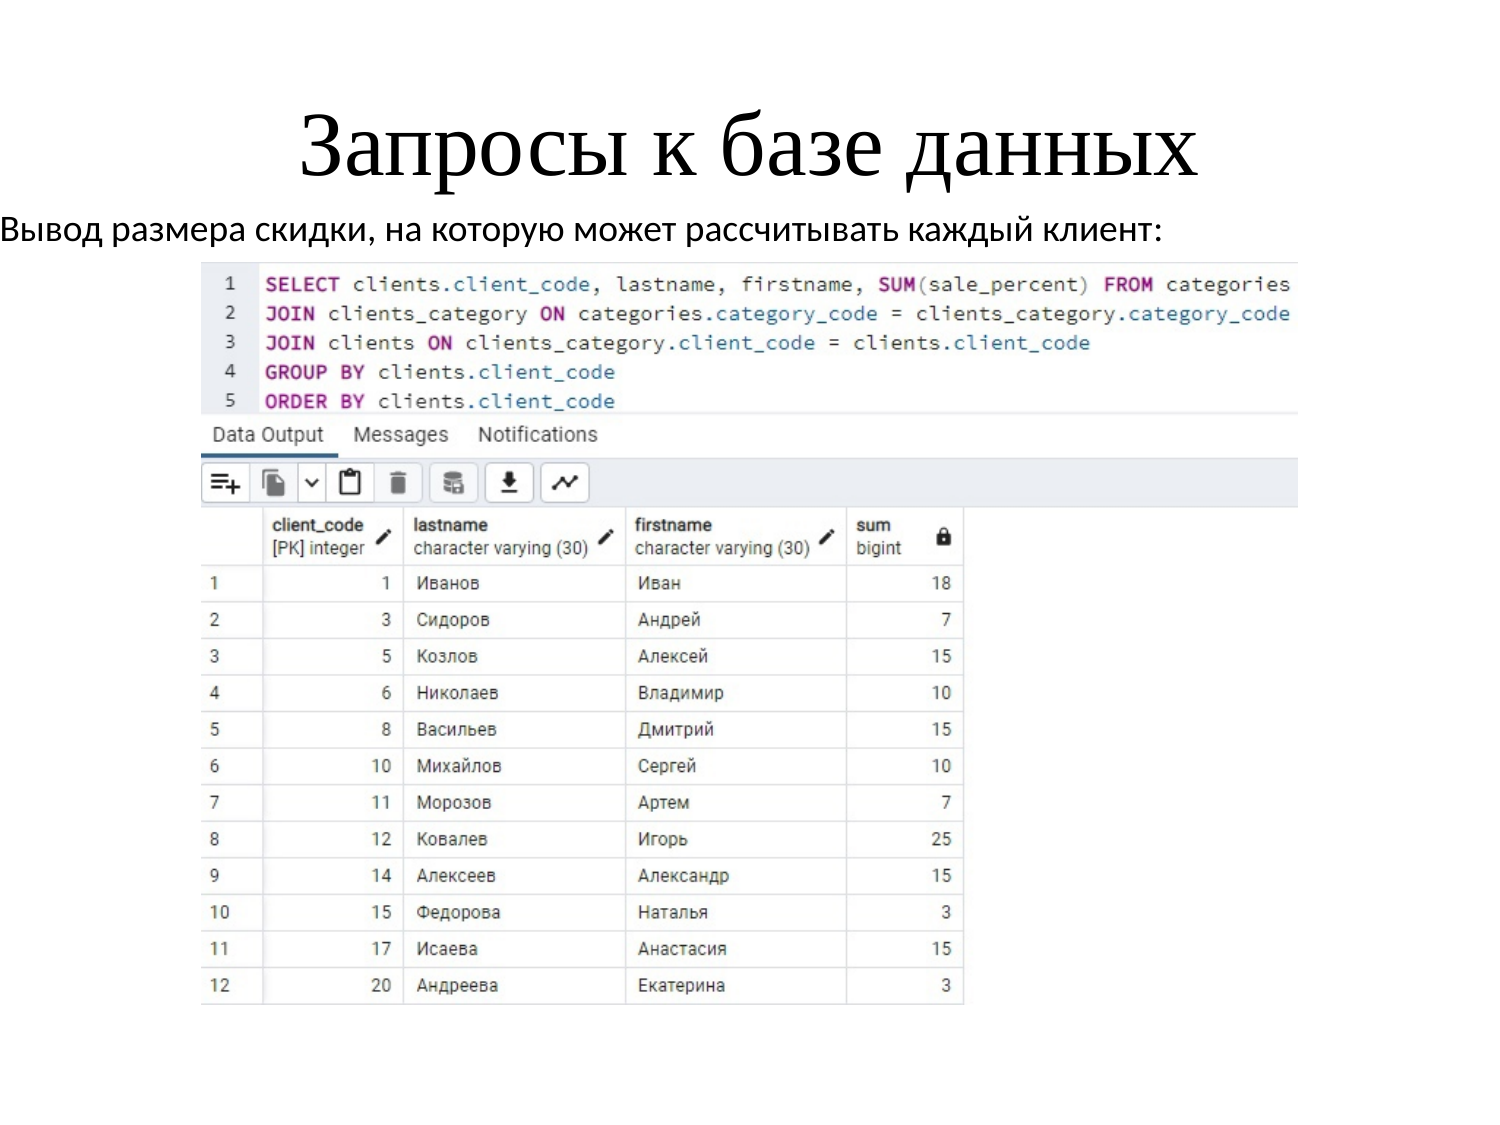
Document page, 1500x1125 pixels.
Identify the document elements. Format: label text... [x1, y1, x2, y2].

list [201, 262, 1299, 1006]
title Запросы к базе данных [75, 45, 1425, 196]
text_box Вывод размера скидки, на которую может рассчитывать каждый клиент: [0, 196, 1500, 257]
